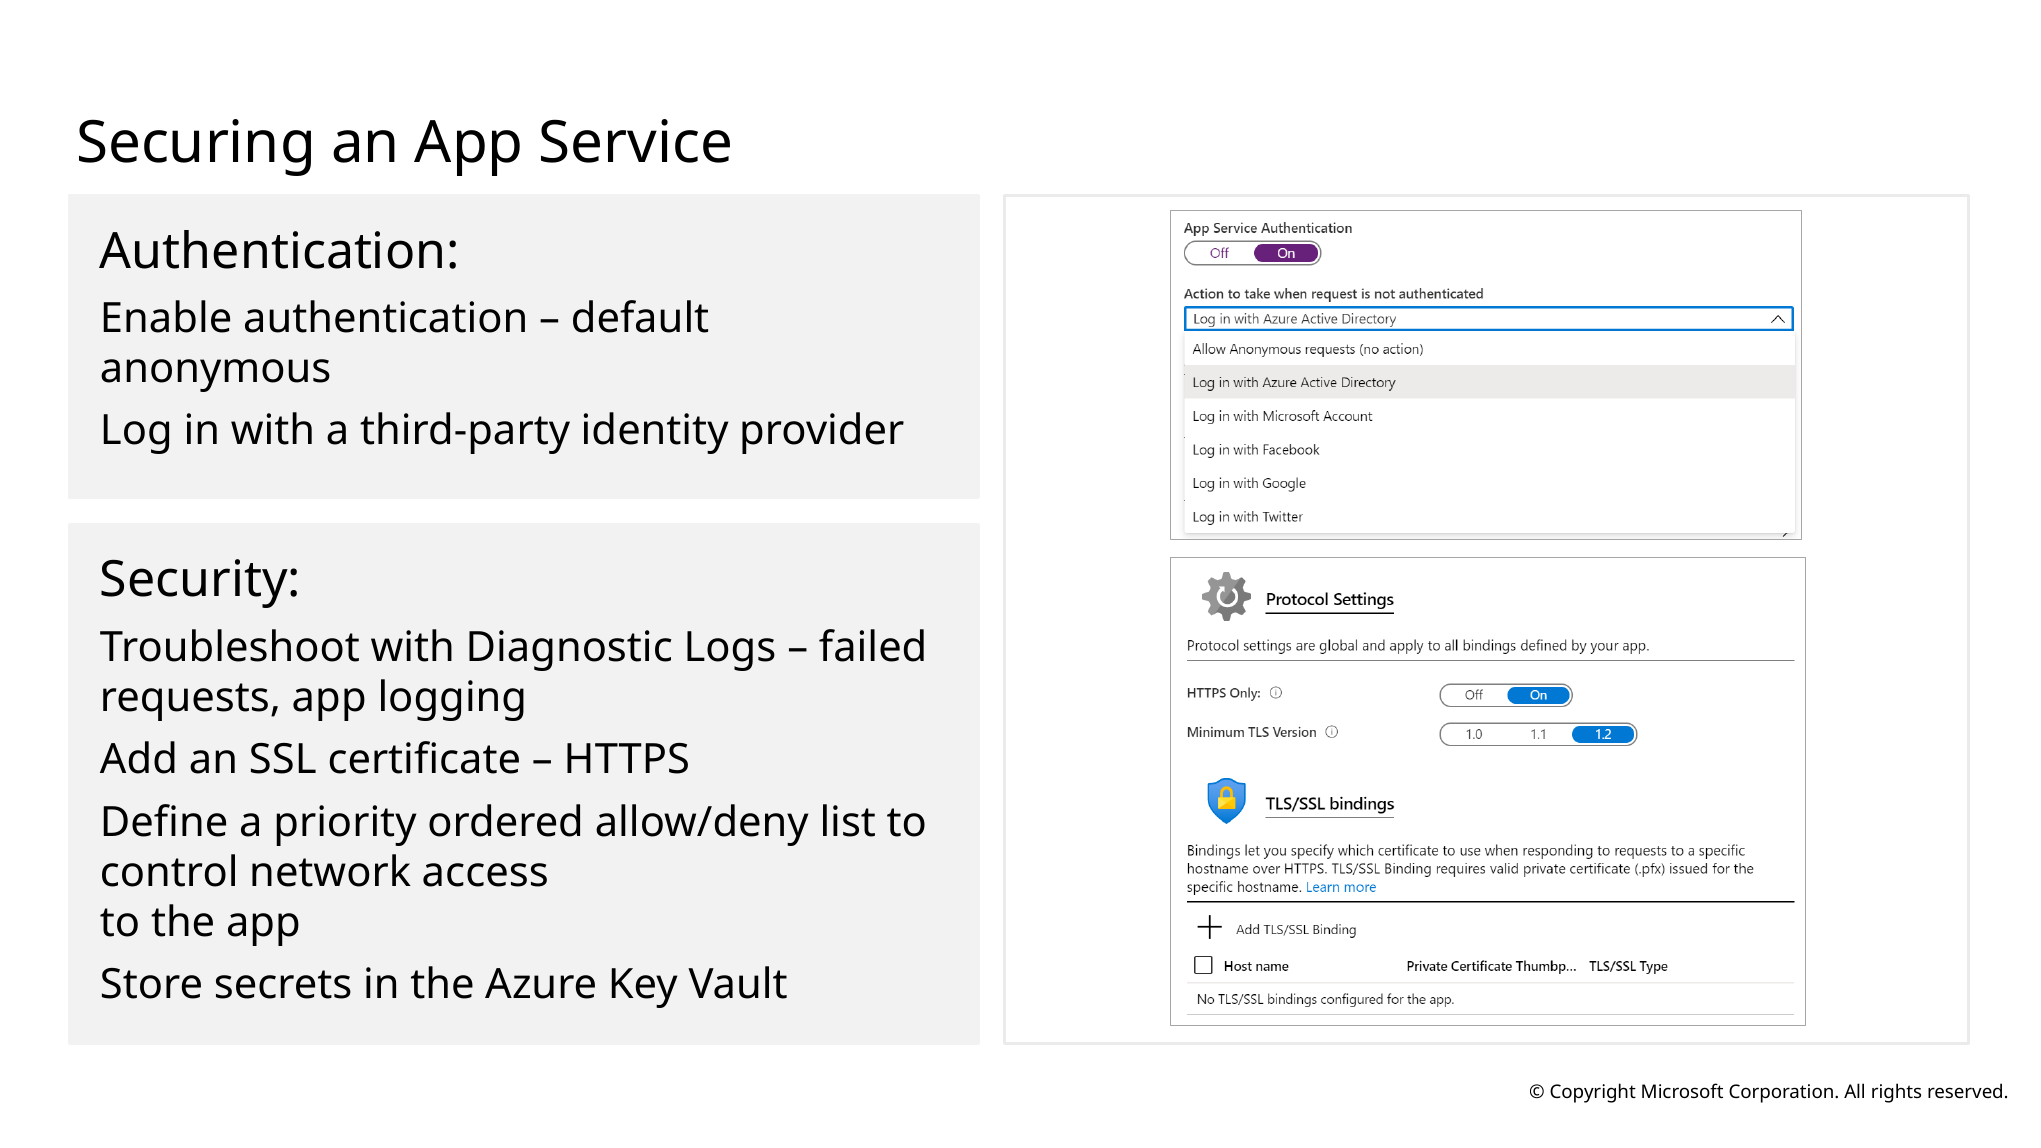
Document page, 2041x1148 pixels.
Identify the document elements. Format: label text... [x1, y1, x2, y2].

text_box [1004, 195, 1969, 1044]
text_box Security: Troubleshoot with Diagnostic Logs – failed requests, app logging Add an SSL certificate – HTTPS Define a priority ordered allow/deny list to control network access to the app Store secrets in the Azure Key Vault [69, 523, 980, 1044]
picture [1171, 557, 1806, 1025]
picture [1171, 210, 1802, 540]
title Securing an App Service [76, 103, 1969, 175]
text_box Authentication: Enable authentication – default anonymous Log in with a third-party identity provider [69, 195, 980, 499]
